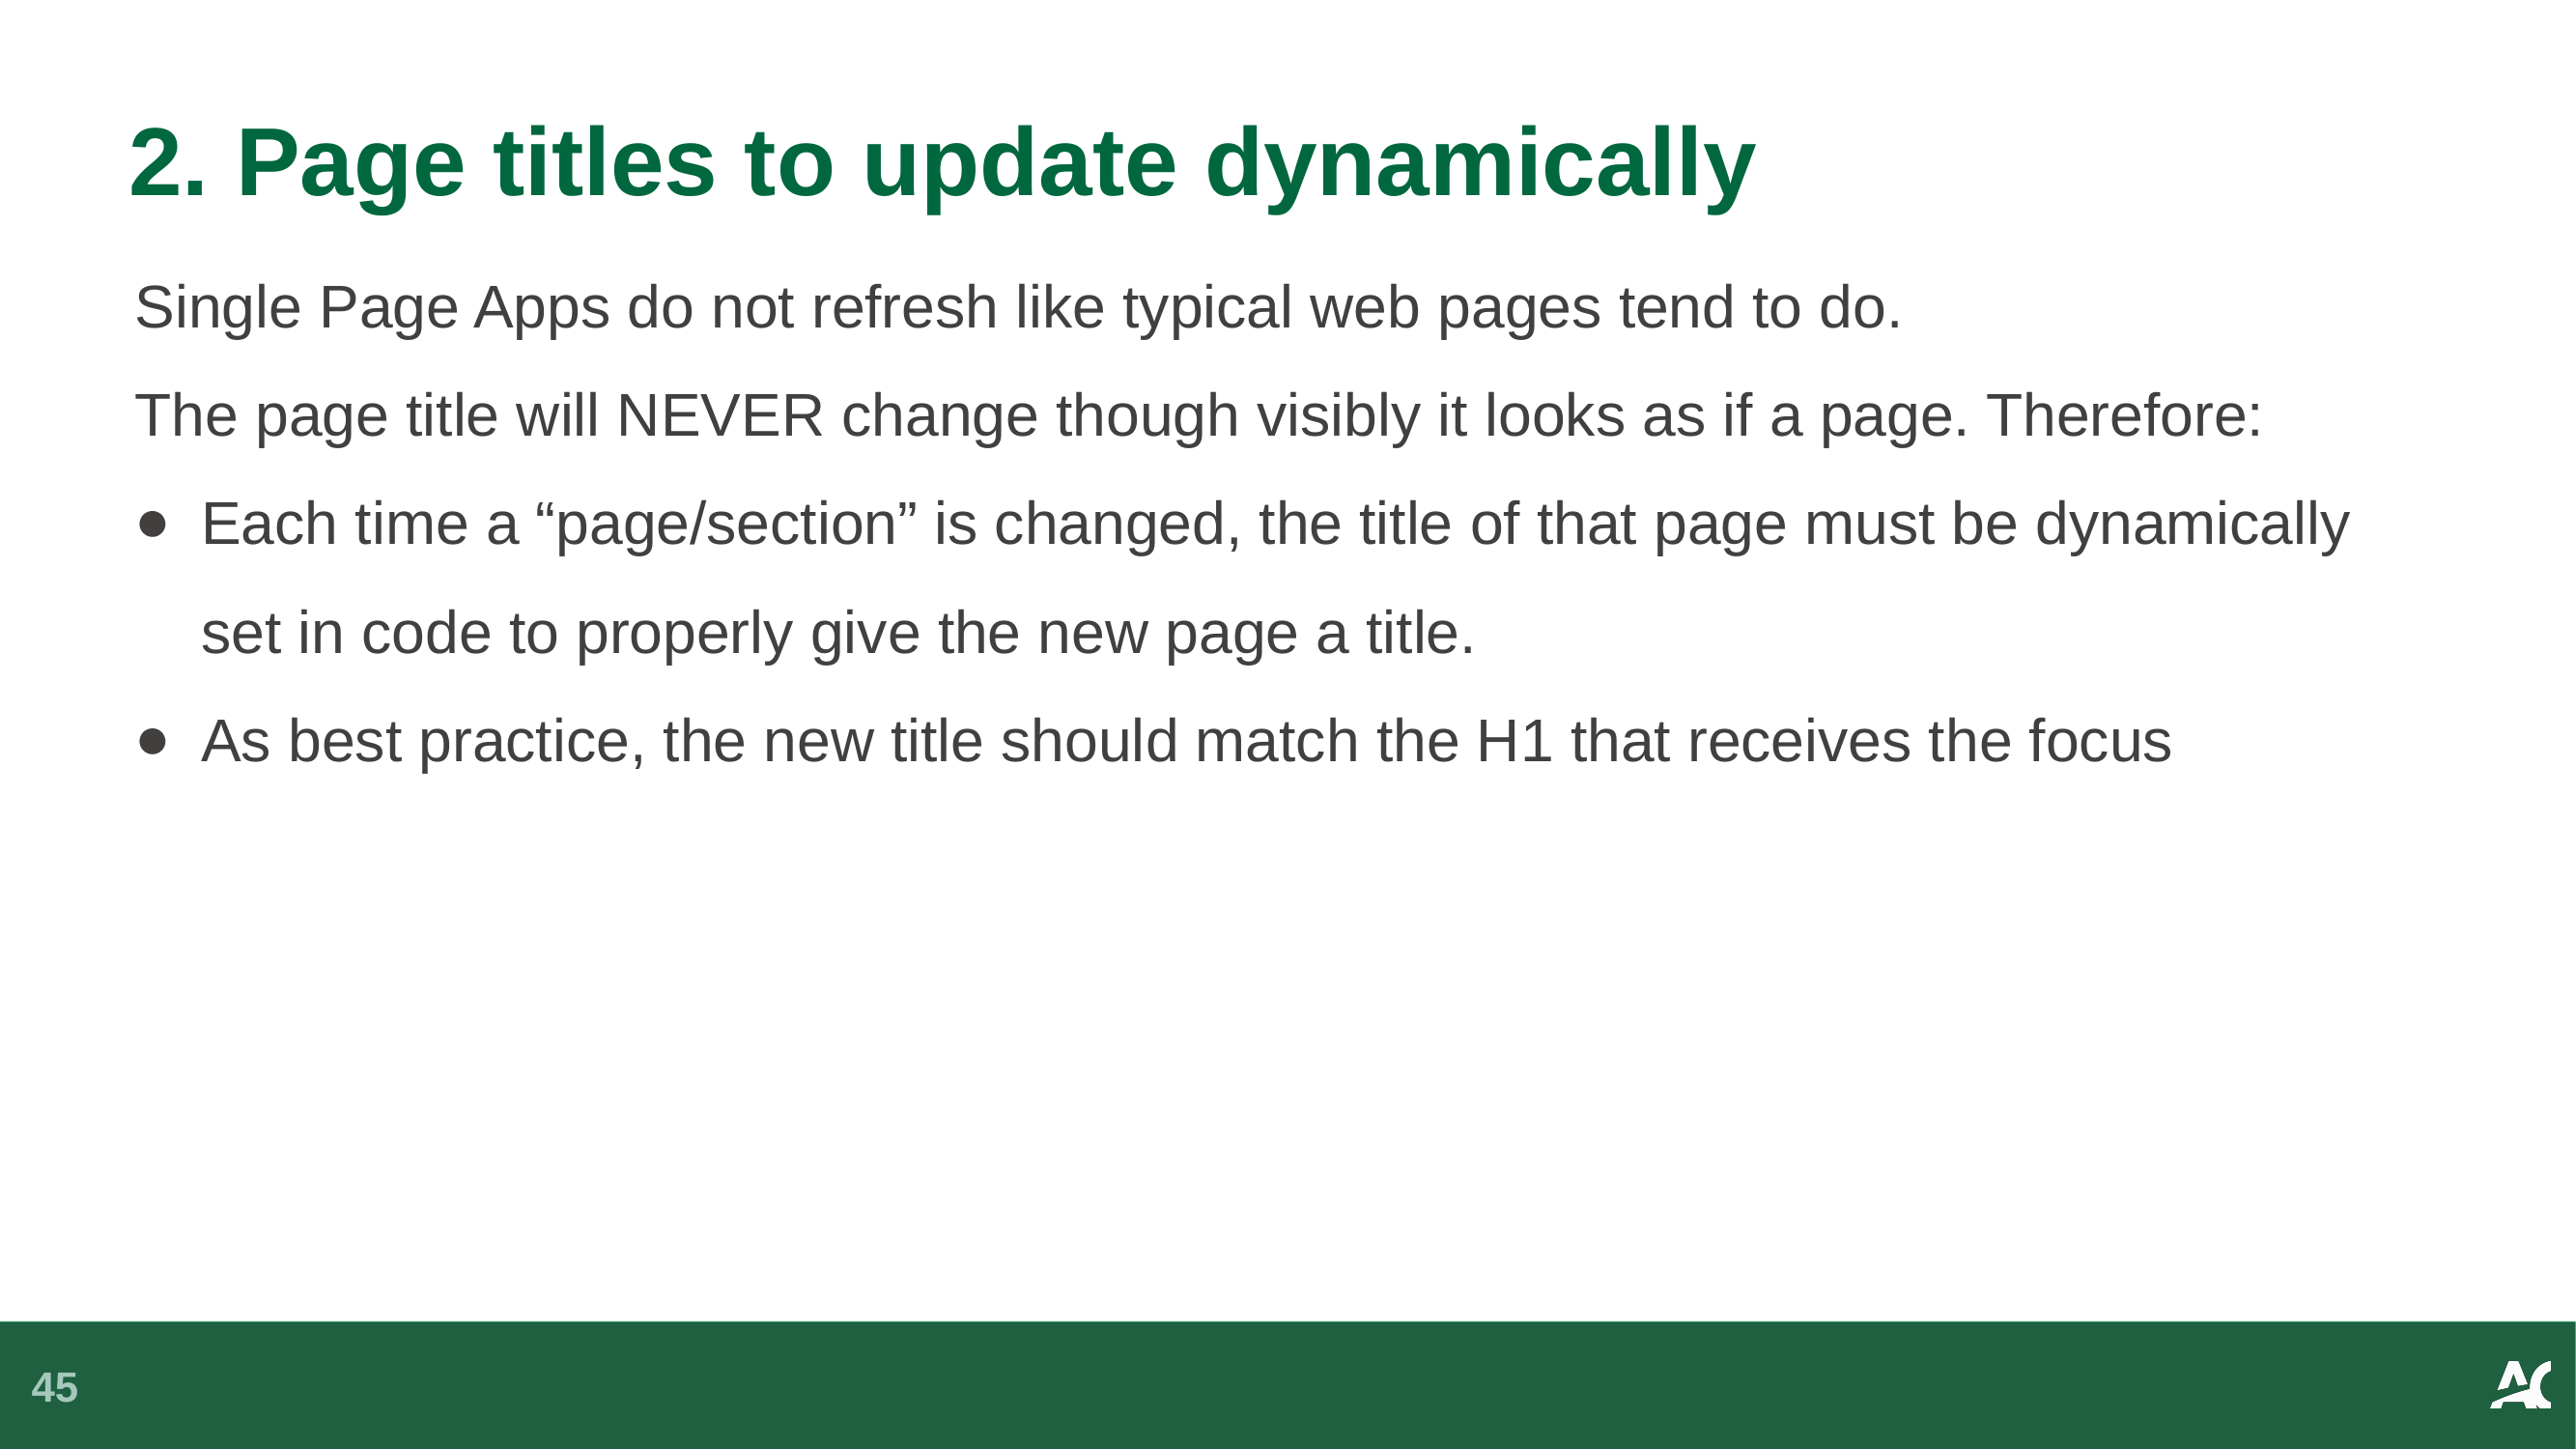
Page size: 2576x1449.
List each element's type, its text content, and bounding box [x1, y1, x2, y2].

picture [0, 1320, 2576, 1449]
list Single Page Apps do not refresh like typical web pages tend to do. The page title will NEVER change though visibly it looks as if a page. Therefore: Each time a “page/section” is changed, the title of that page must be dynamically set in code to properly give the new page a title. As best practice, the new title should match the H1 that receives the focus [128, 231, 2388, 1218]
slide_number 45 [31, 1346, 116, 1424]
title 2. Page titles to update dynamically [128, 122, 1984, 213]
